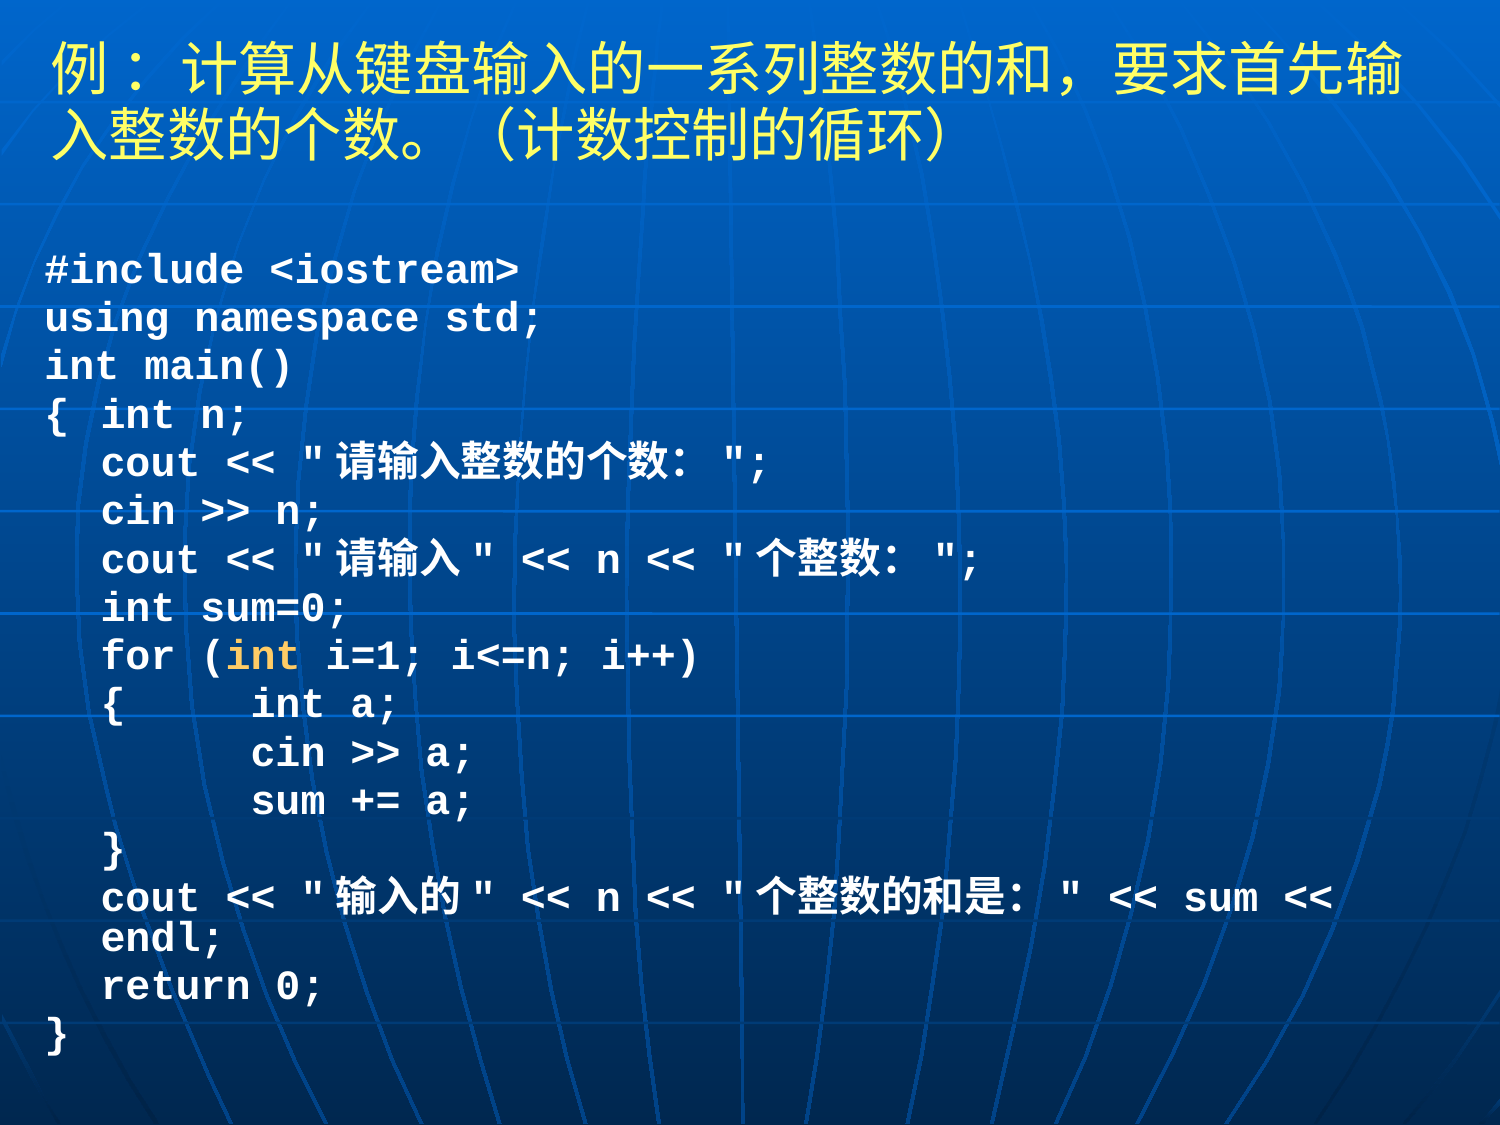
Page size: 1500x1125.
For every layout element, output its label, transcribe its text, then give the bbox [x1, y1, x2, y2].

title 例 ：计算从键盘输入的一系列整数的和，要求首先输入整数的个数。（计数控制的循环） [29, 55, 1425, 173]
list #include <iostream> using namespace std; int main() { int n; cout << "请输入整数的个数："; cin >> n; cout << "请输入" << n << "个整数："; int sum=0; for (int i=1; i<=n; i++) { int a; cin >> a; sum += a; } cout << "输入的" << n << "个整数的和是：" << sum << endl; return 0; } [29, 243, 1483, 1118]
